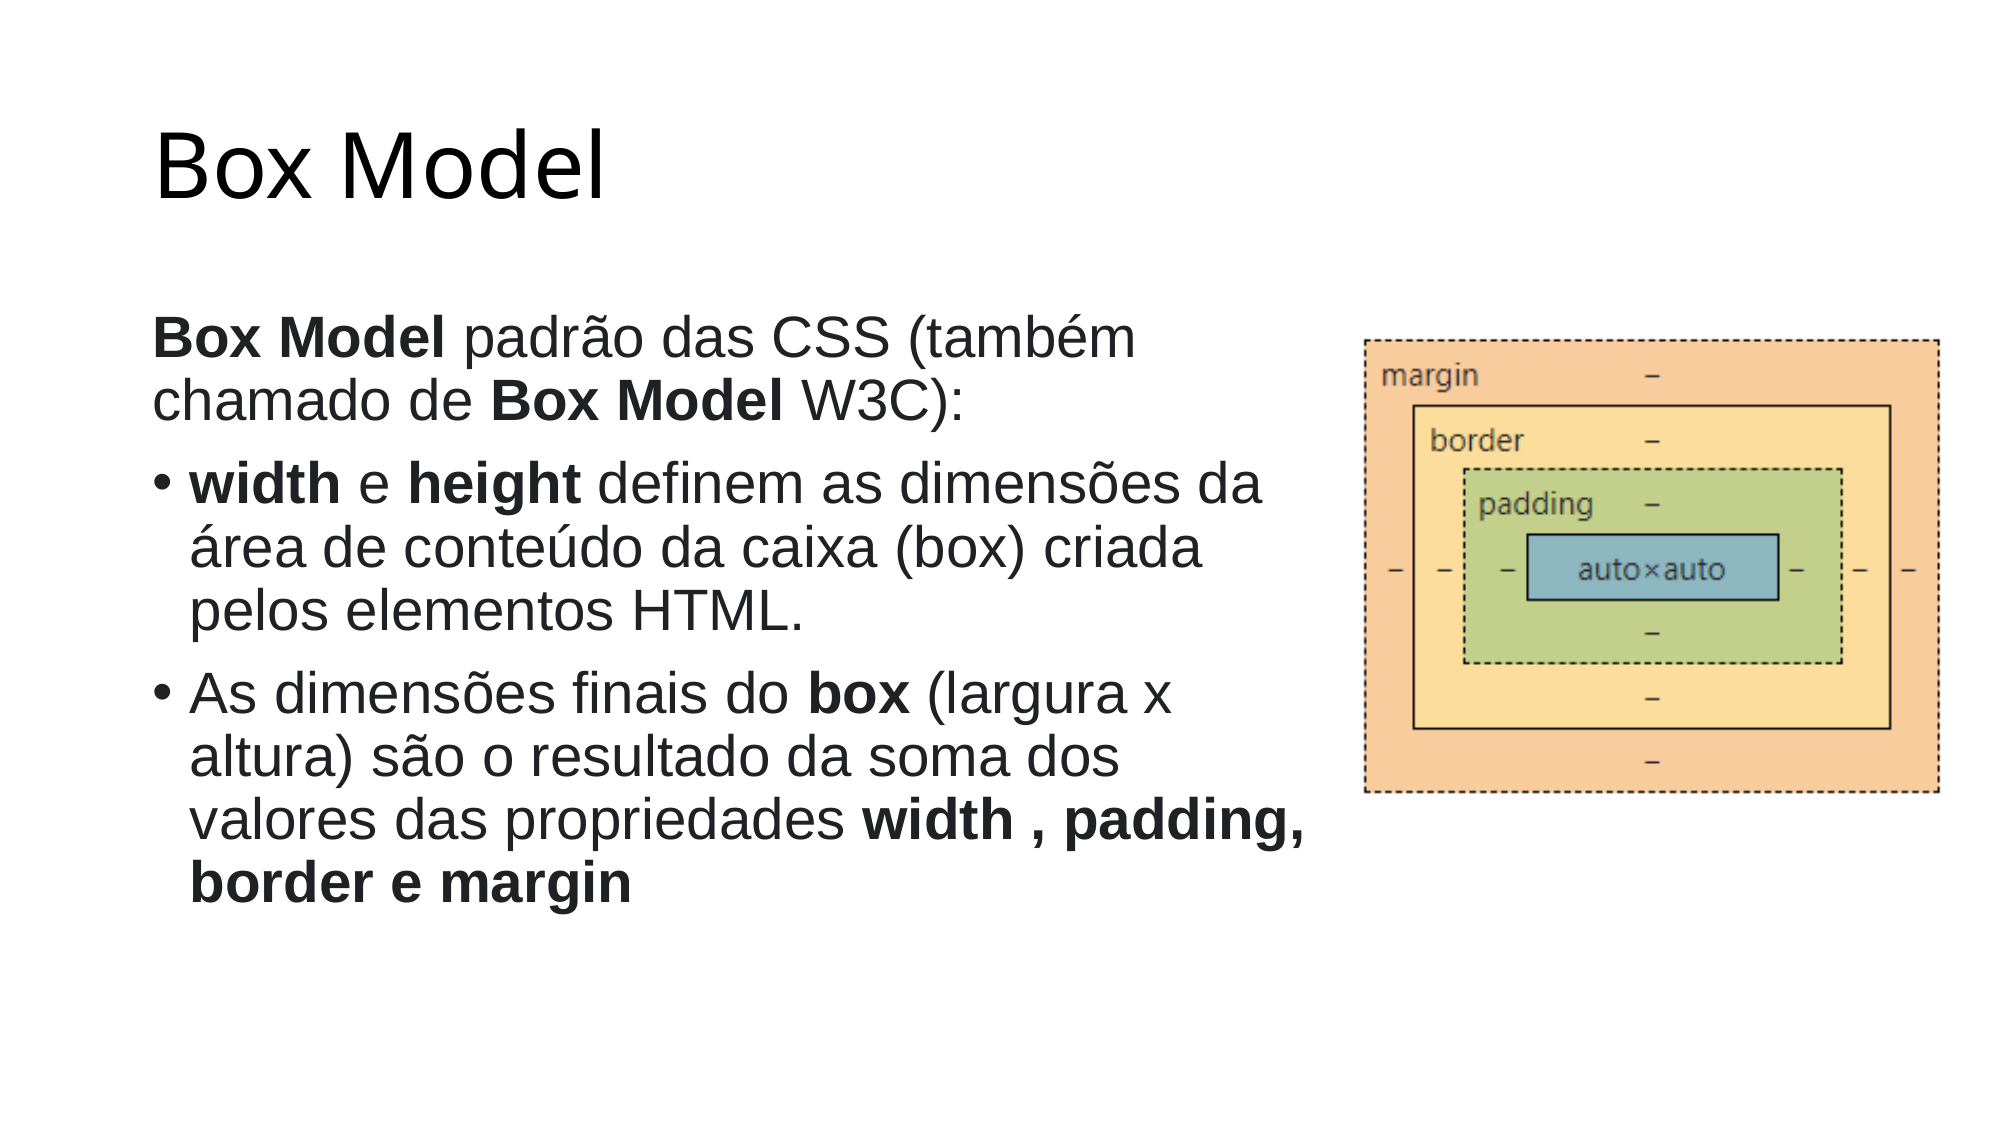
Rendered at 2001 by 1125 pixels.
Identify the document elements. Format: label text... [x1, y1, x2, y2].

list Box Model padrão das CSS (também chamado de Box Model W3C): width e height definem as dimensões da área de conteúdo da caixa (box) criada pelos elementos HTML. As dimensões finais do box (largura x altura) são o resultado da soma dos valores das propriedades width , padding, border e margin [137, 299, 1332, 1014]
picture [1331, 304, 1974, 821]
title Box Model [137, 59, 1863, 278]
